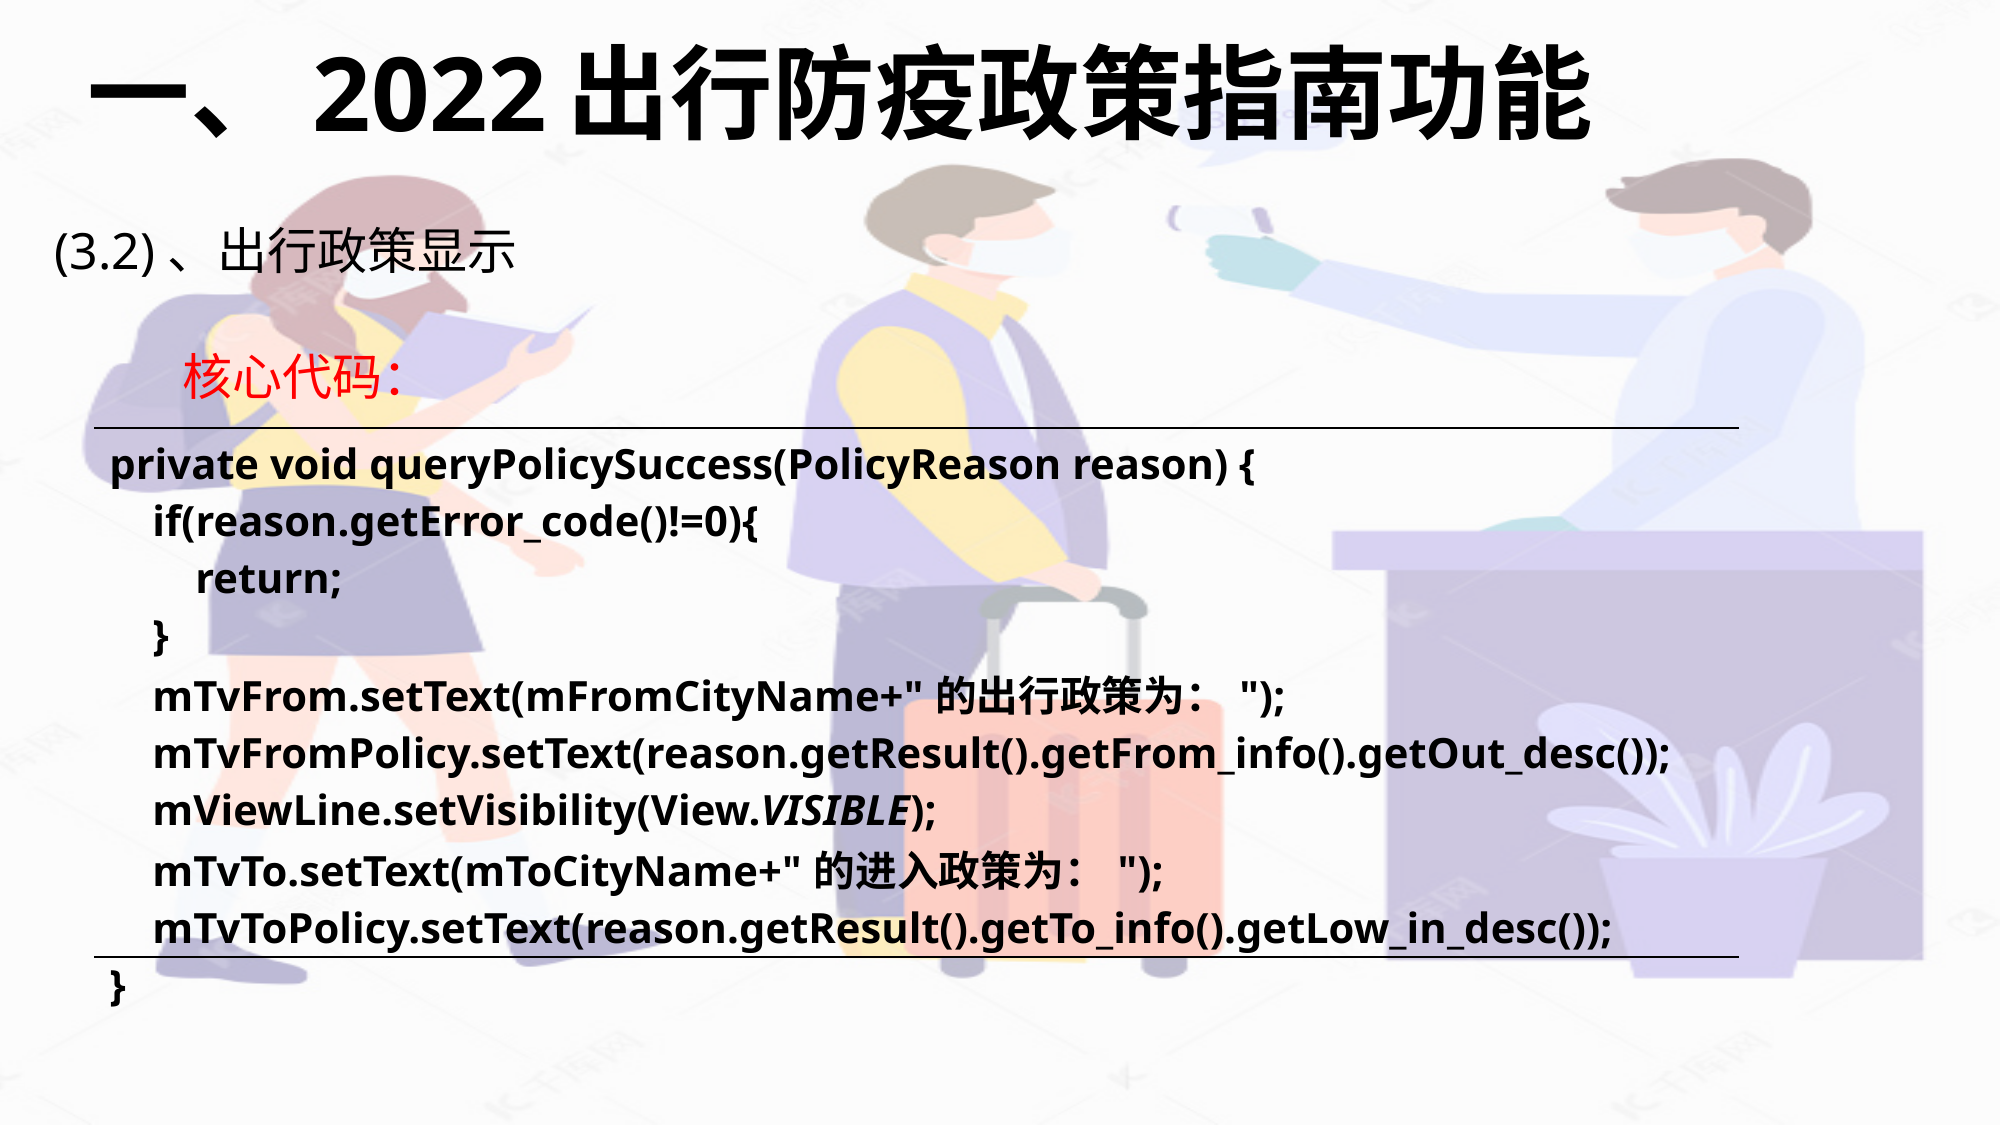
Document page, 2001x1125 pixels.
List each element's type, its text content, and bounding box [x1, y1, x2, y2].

title 一、2022出行防疫政策指南功能 [0, 33, 1681, 161]
subtitle 核心代码： [0, 344, 705, 548]
text_box (3.2)、出行政策显示 [40, 212, 1275, 287]
table_header private void queryPolicySuccess(PolicyReason reason) { if(reason.getError_code()!=0){ return; } mTvFrom.setText(mFromCityName+"的出行政策为："); mTvFromPolicy.setText(reason.getResult().getFrom_info().getOut_desc()); mViewLine.setVisibility(View.VISIBLE); mTvTo.setText(mToCityName+"的进入政策为："); mTvToPolicy.setText(reason.getResult().getTo_info().getLow_in_desc()); } [94, 429, 1739, 956]
